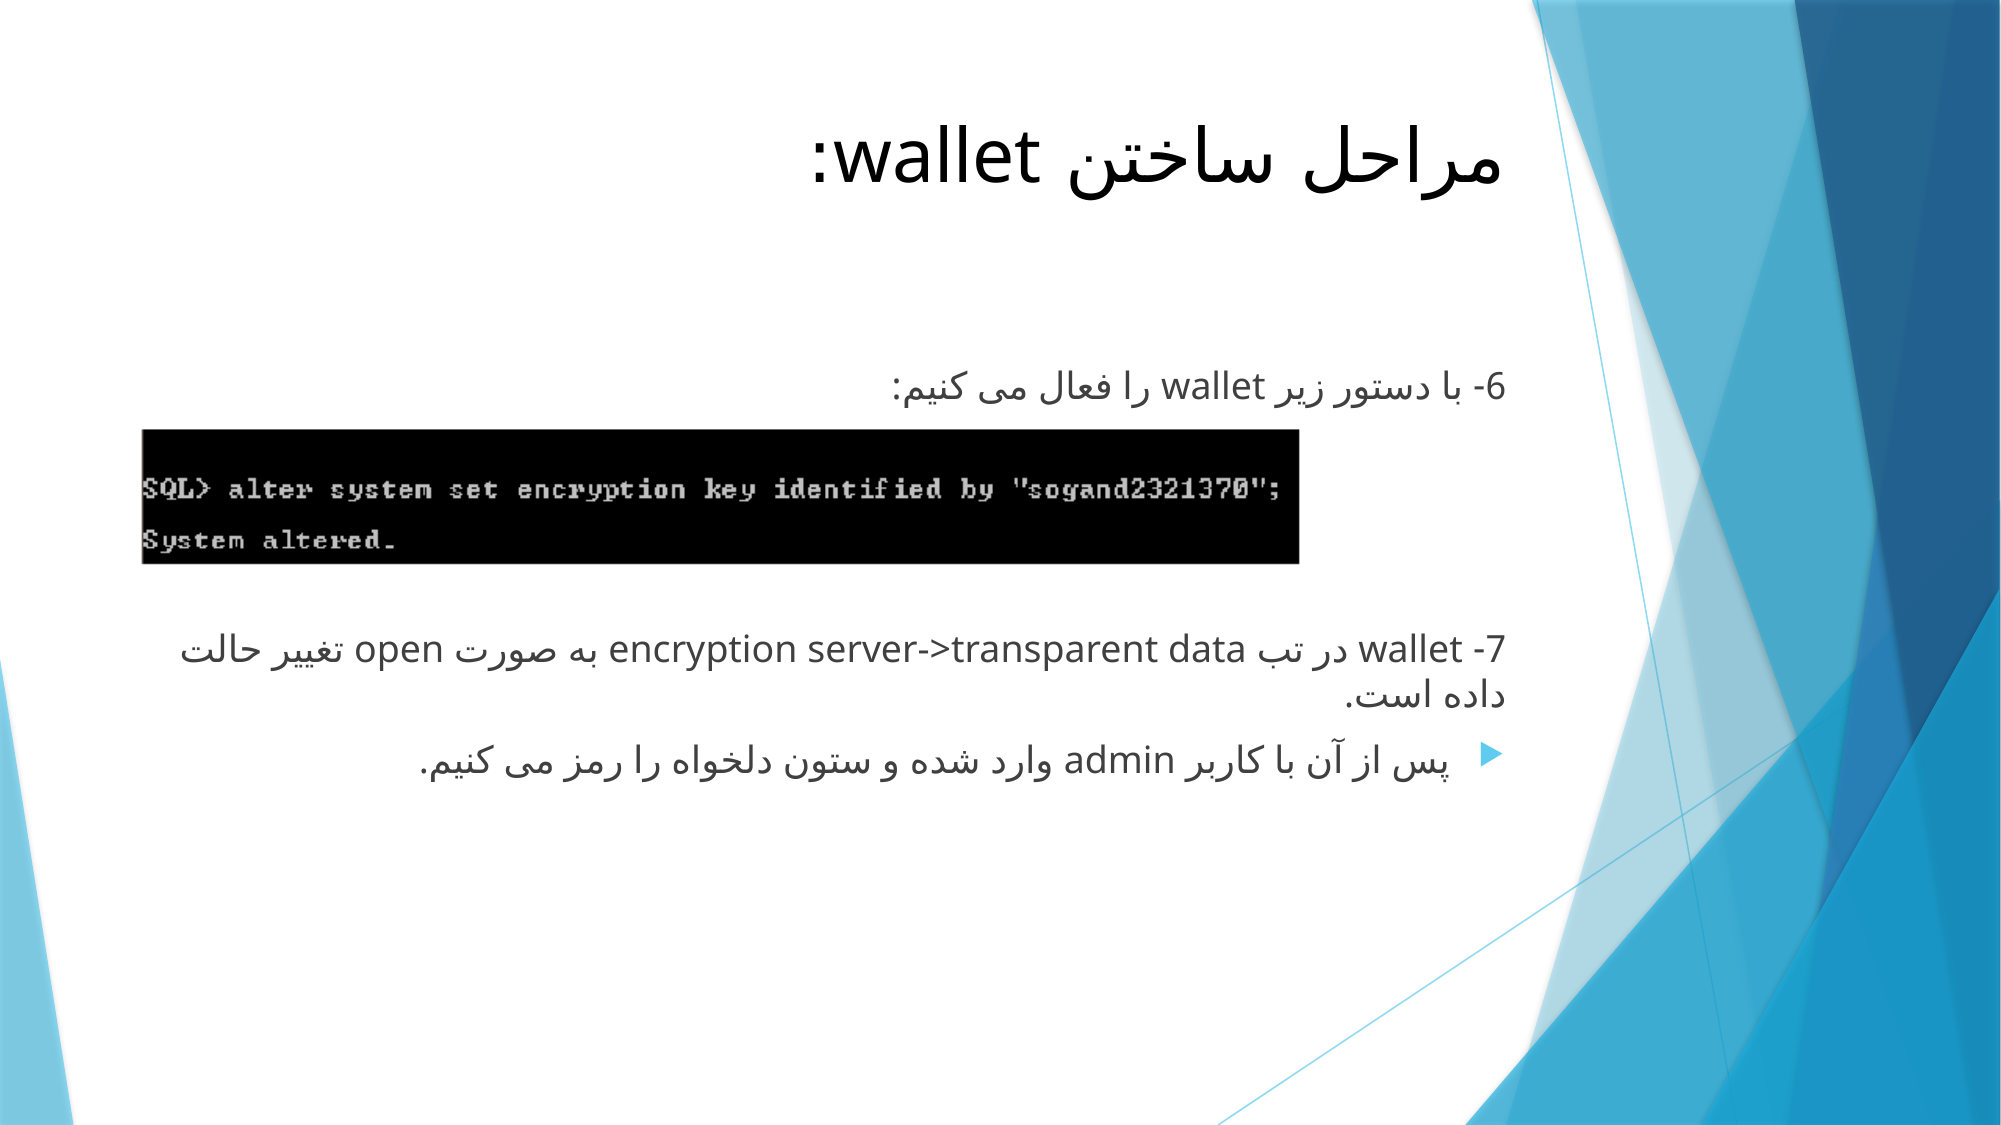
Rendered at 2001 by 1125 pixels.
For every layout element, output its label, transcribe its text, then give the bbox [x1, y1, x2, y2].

title مراحل ساختن wallet: [111, 99, 1522, 231]
list 6- با دستور زير wallet را فعال می کنيم: 7- wallet در تب encryption server->transparent data به صورت open تغيير حالت داده است. پس از آن با کاربر admin وارد شده و ستون دلخواه را رمز می کنيم. [111, 354, 1522, 992]
picture [127, 413, 1312, 570]
